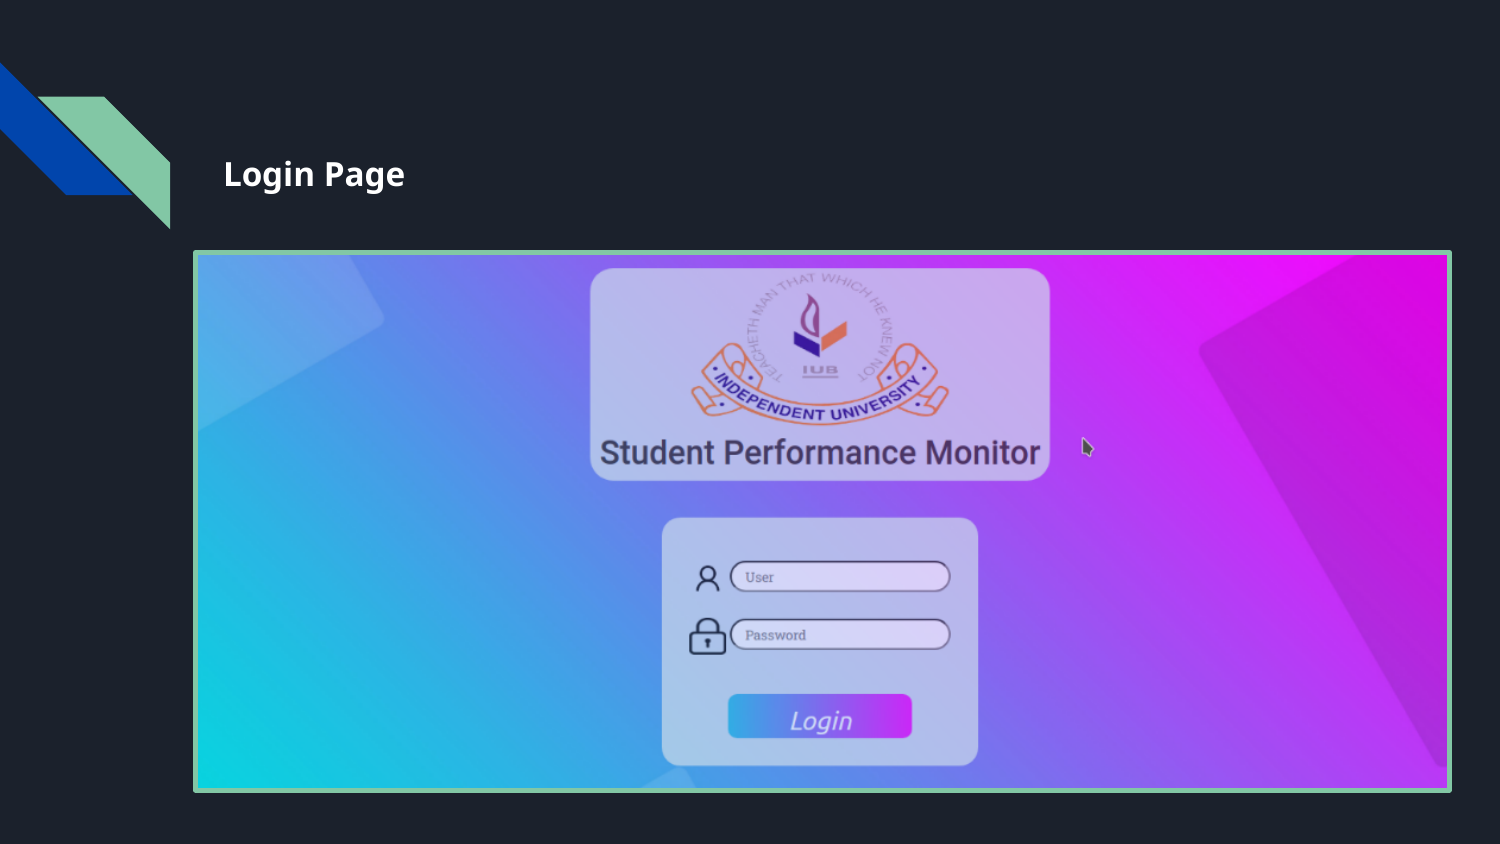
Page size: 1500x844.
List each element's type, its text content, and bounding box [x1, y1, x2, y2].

picture [197, 254, 1448, 789]
text_box Login Page [208, 137, 662, 208]
